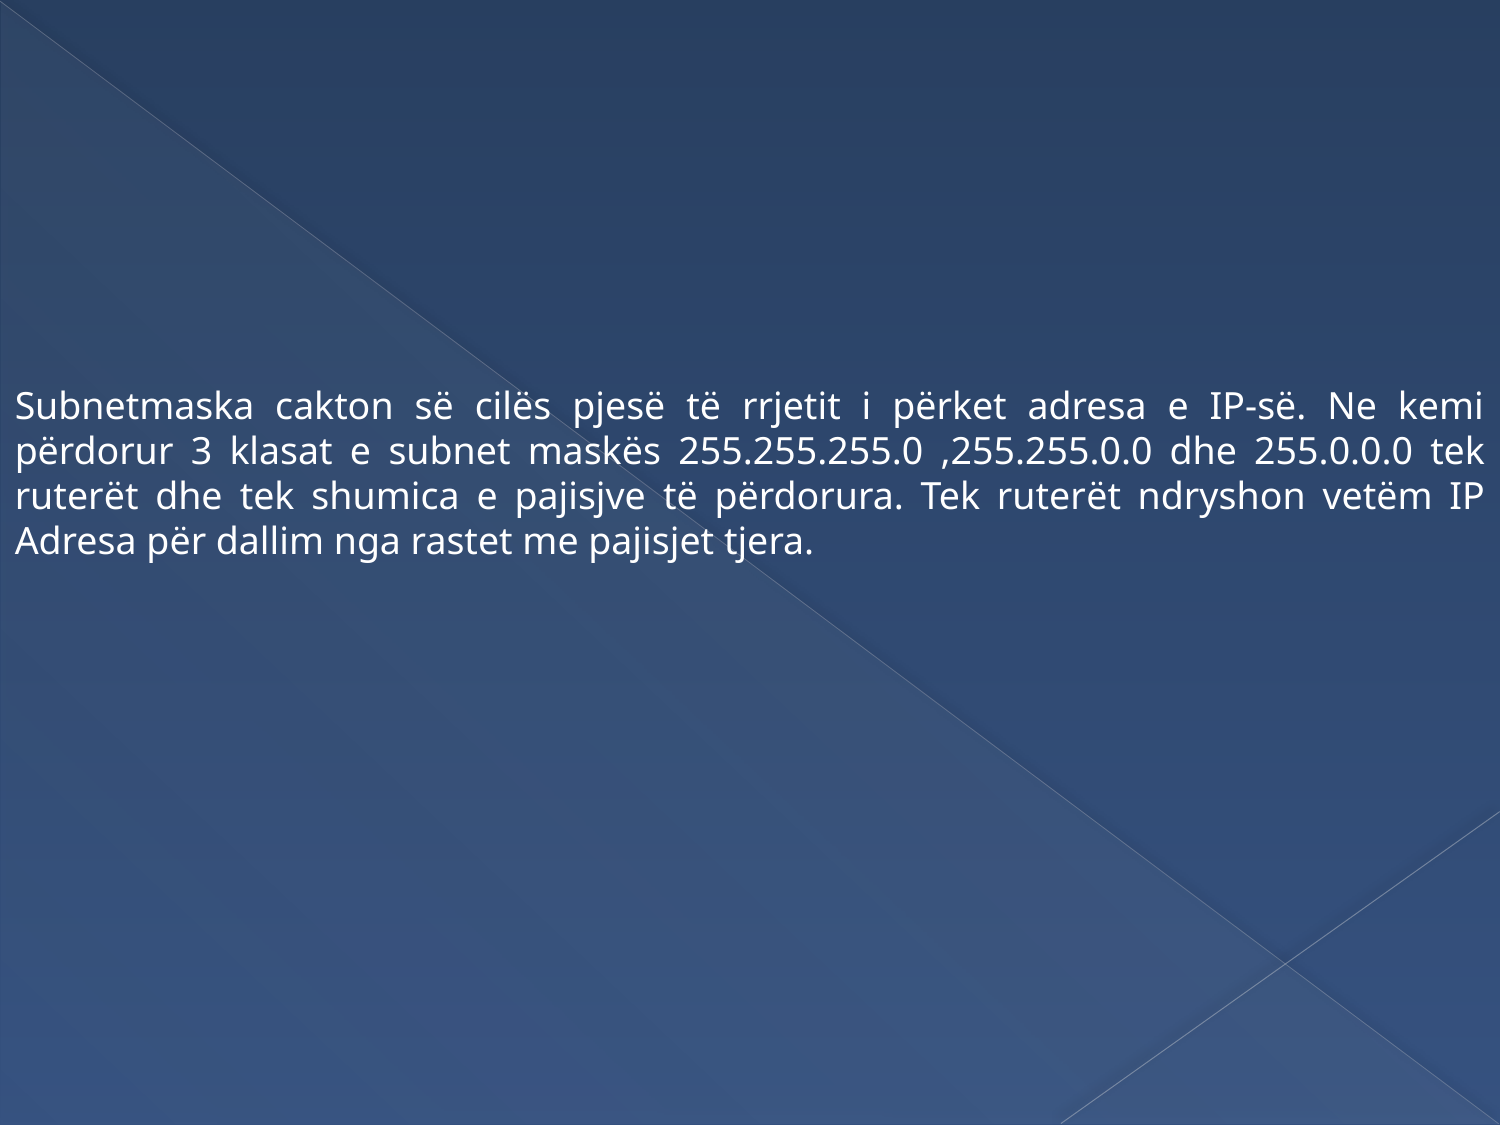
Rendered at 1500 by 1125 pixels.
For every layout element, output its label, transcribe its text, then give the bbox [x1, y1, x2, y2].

text_box Subnetmaska cakton së cilës pjesë të rrjetit i përket adresa e IP-së. Ne kemi përdorur 3 klasat e subnet maskës 255.255.255.0 ,255.255.0.0 dhe 255.0.0.0 tek ruterët dhe tek shumica e pajisjve të përdorura. Tek ruterët ndryshon vetëm IP Adresa për dallim nga rastet me pajisjet tjera. [0, 149, 1500, 570]
